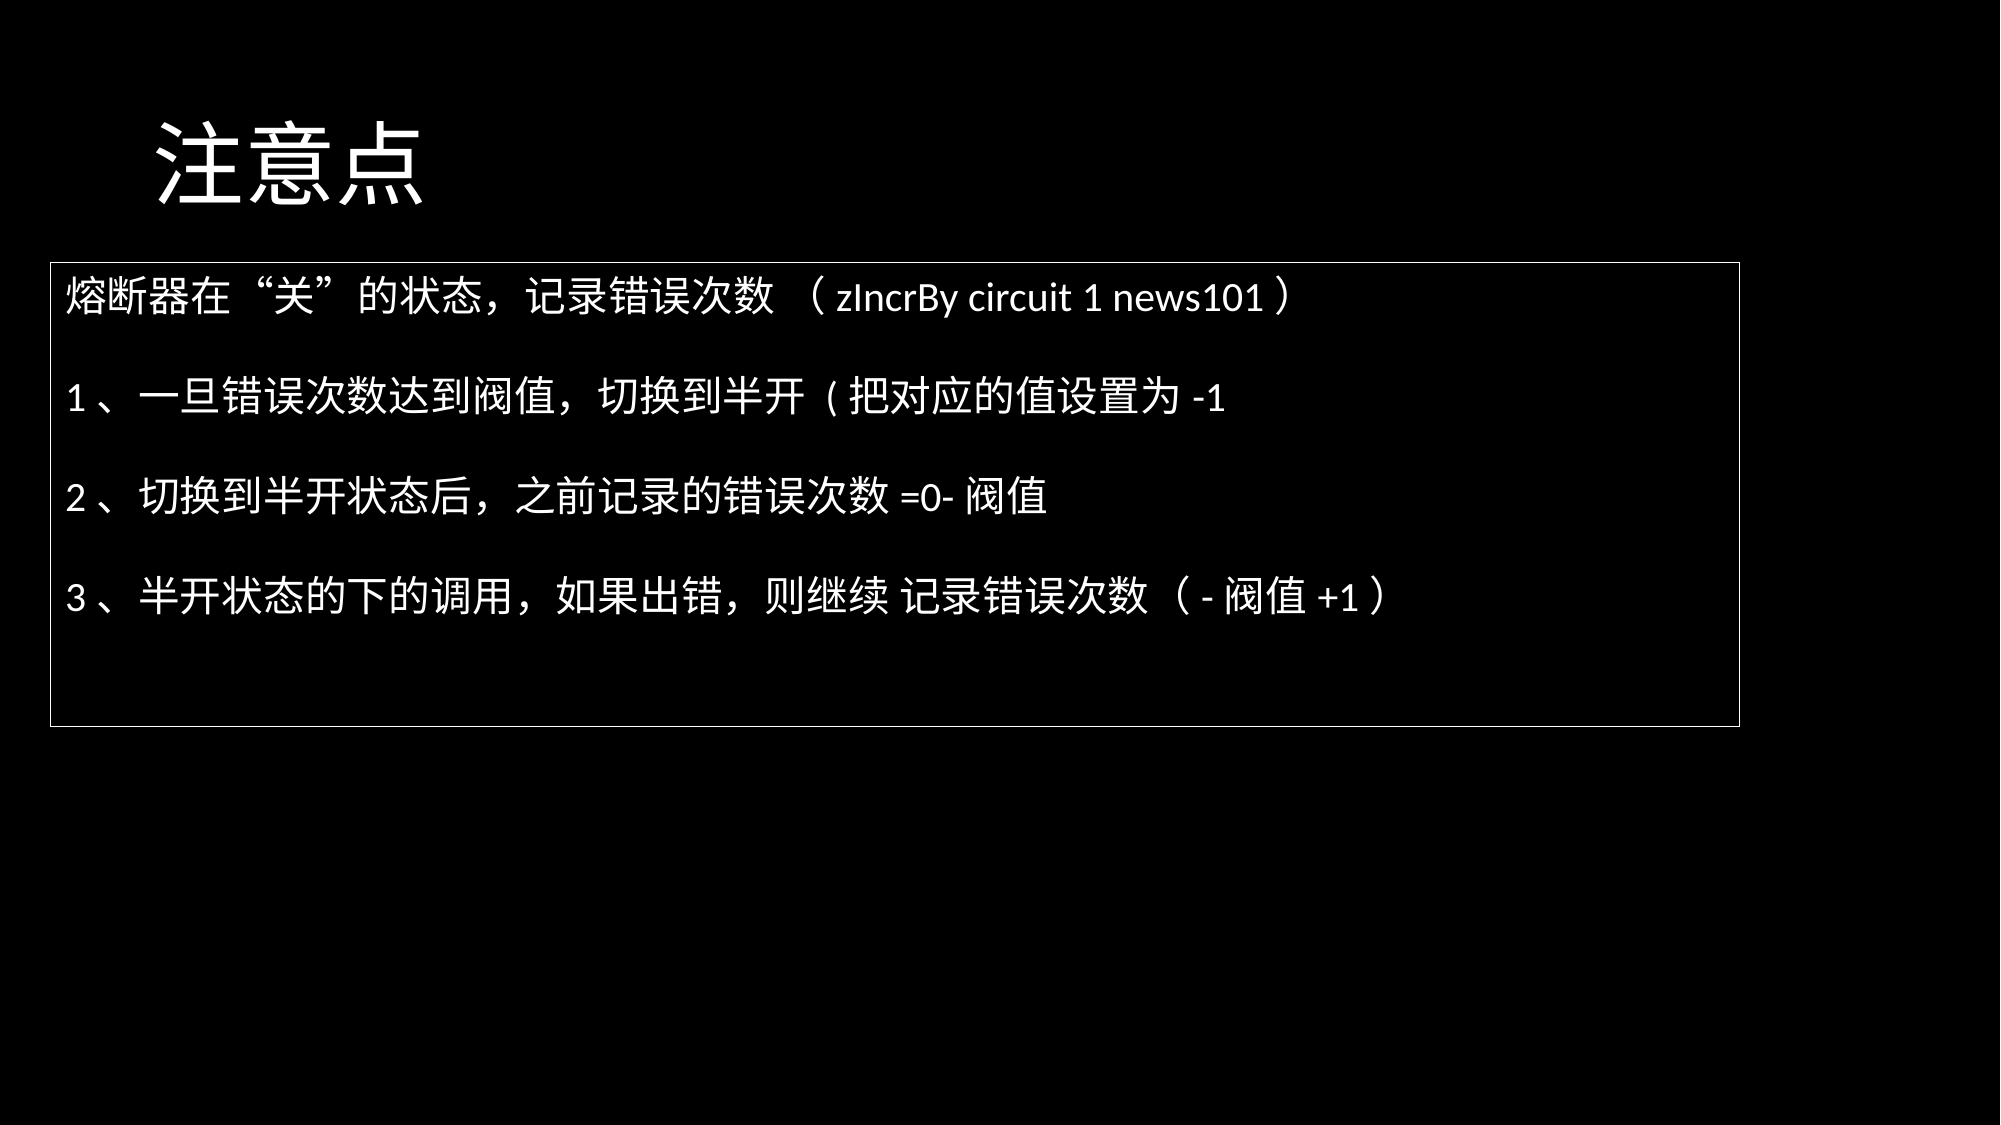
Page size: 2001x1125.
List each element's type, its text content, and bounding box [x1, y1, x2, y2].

title 注意点 [137, 59, 1863, 278]
text_box 熔断器在“关”的状态，记录错误次数 （zIncrBy circuit 1 news101） 1、一旦错误次数达到阀值，切换到半开 (把对应的值设置为-1 2、切换到半开状态后，之前记录的错误次数=0-阀值 3、半开状态的下的调用，如果出错，则继续 记录错误次数（-阀值+1） [50, 262, 1740, 727]
